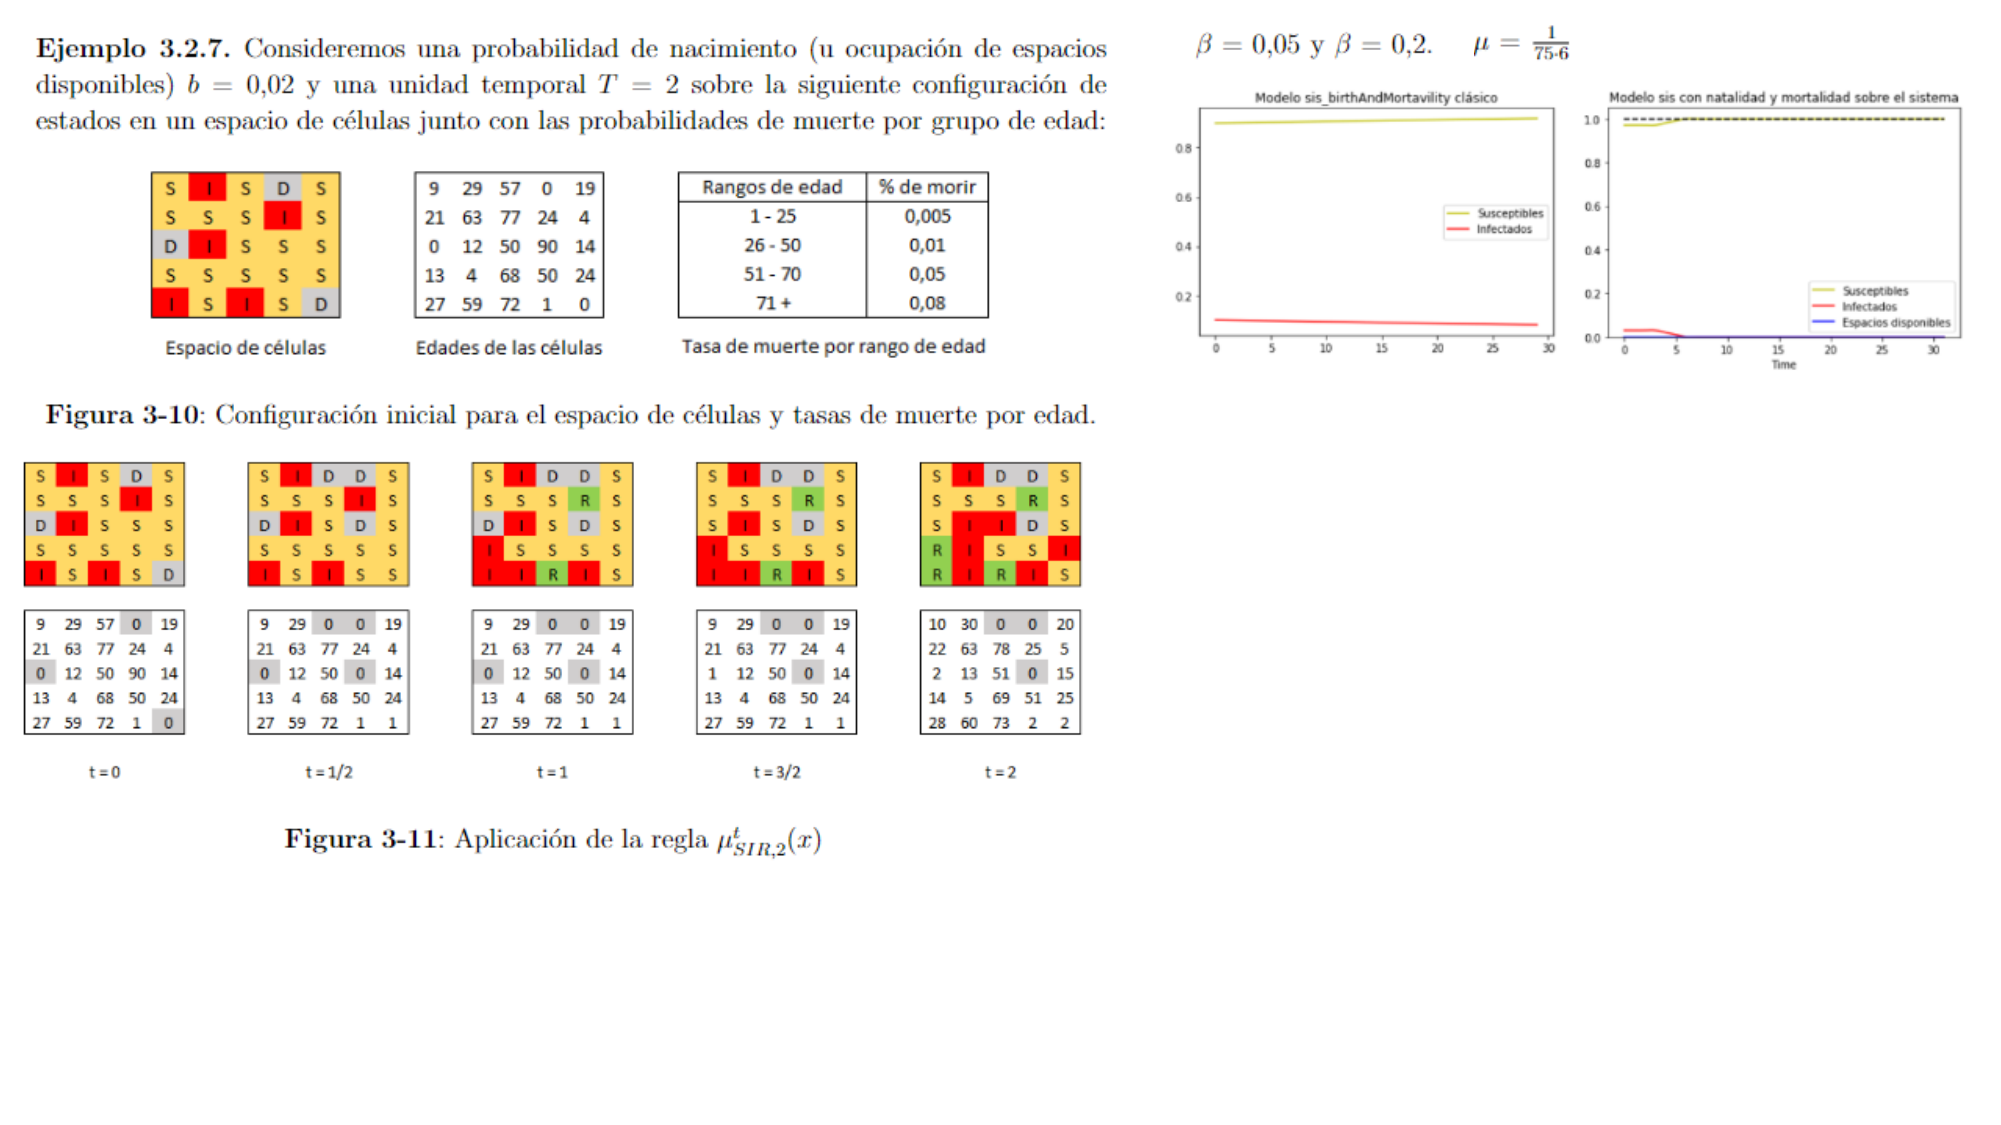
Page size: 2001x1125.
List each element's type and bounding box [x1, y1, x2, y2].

picture [1192, 26, 1434, 66]
picture [1162, 78, 1974, 381]
picture [26, 26, 1116, 433]
picture [1474, 21, 1574, 66]
picture [10, 453, 1089, 862]
